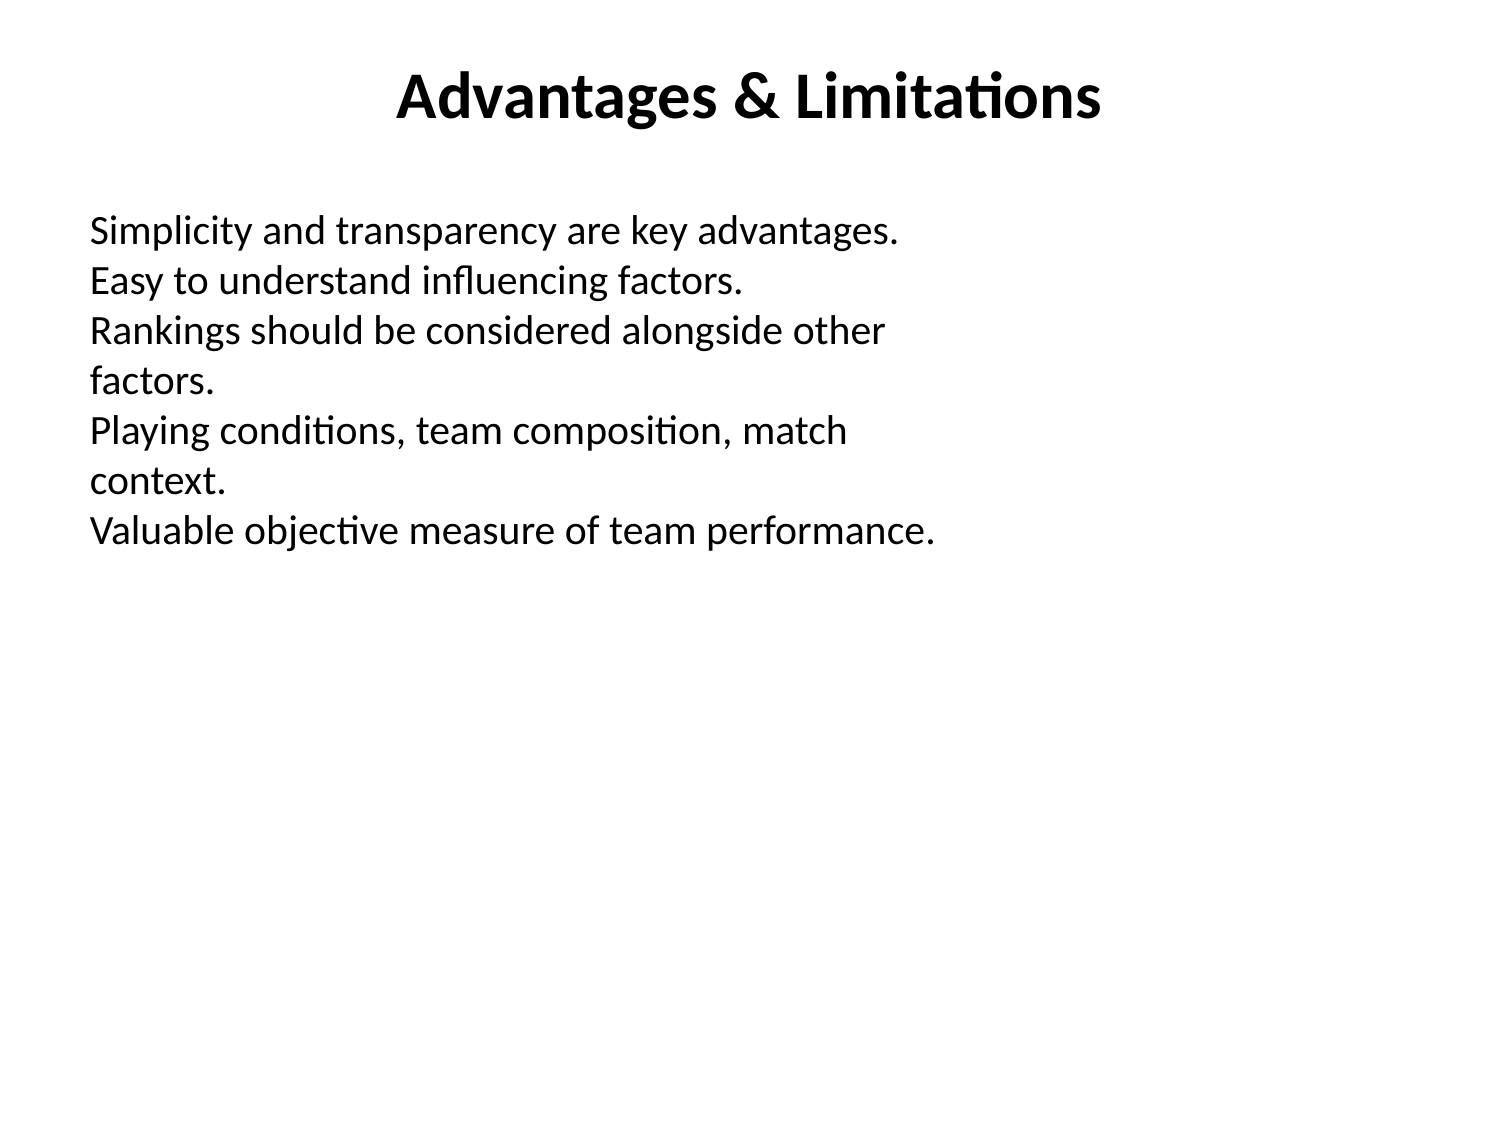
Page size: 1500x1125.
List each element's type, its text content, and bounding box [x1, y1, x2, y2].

text_box Advantages & Limitations [381, 44, 1119, 140]
text_box Simplicity and transparency are key advantages. Easy to understand influencing factors. Rankings should be considered alongside other factors. Playing conditions, team composition, match context. Valuable objective measure of team performance. [74, 149, 975, 560]
